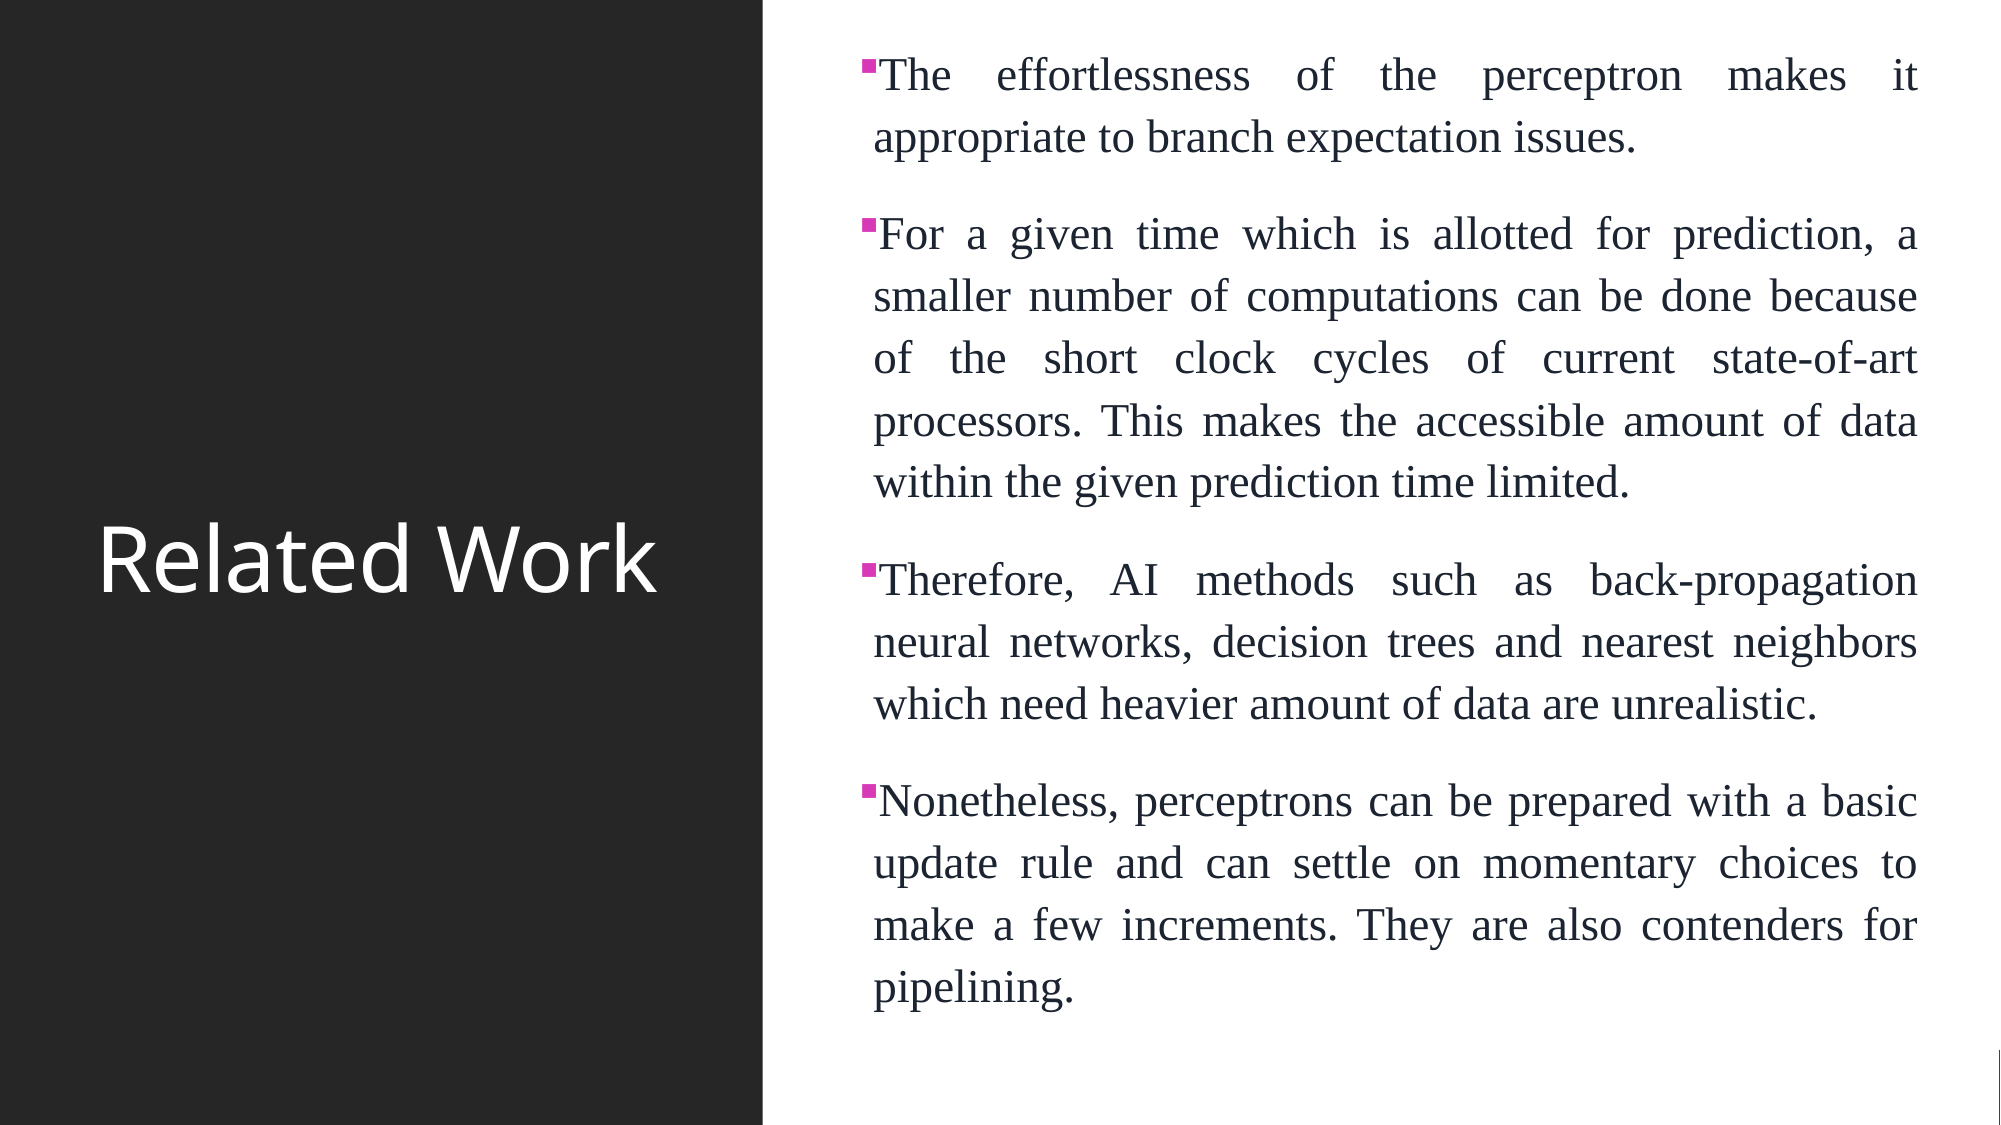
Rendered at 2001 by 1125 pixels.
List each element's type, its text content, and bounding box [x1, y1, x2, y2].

title Related Work [80, 99, 679, 1026]
list The effortlessness of the perceptron makes it appropriate to branch expectation issues. For a given time which is allotted for prediction, a smaller number of computations can be done because of the short clock cycles of current state-of-art processors. This makes the accessible amount of data within the given prediction time limited. Therefore, AI methods such as back-propagation neural networks, decision trees and nearest neighbors which need heavier amount of data are unrealistic. Nonetheless, perceptrons can be prepared with a basic update rule and can settle on momentary choices to make a few increments. They are also contenders for pipelining. [858, 24, 1920, 1026]
text_box [764, 0, 2000, 1125]
text_box [0, 0, 764, 1125]
